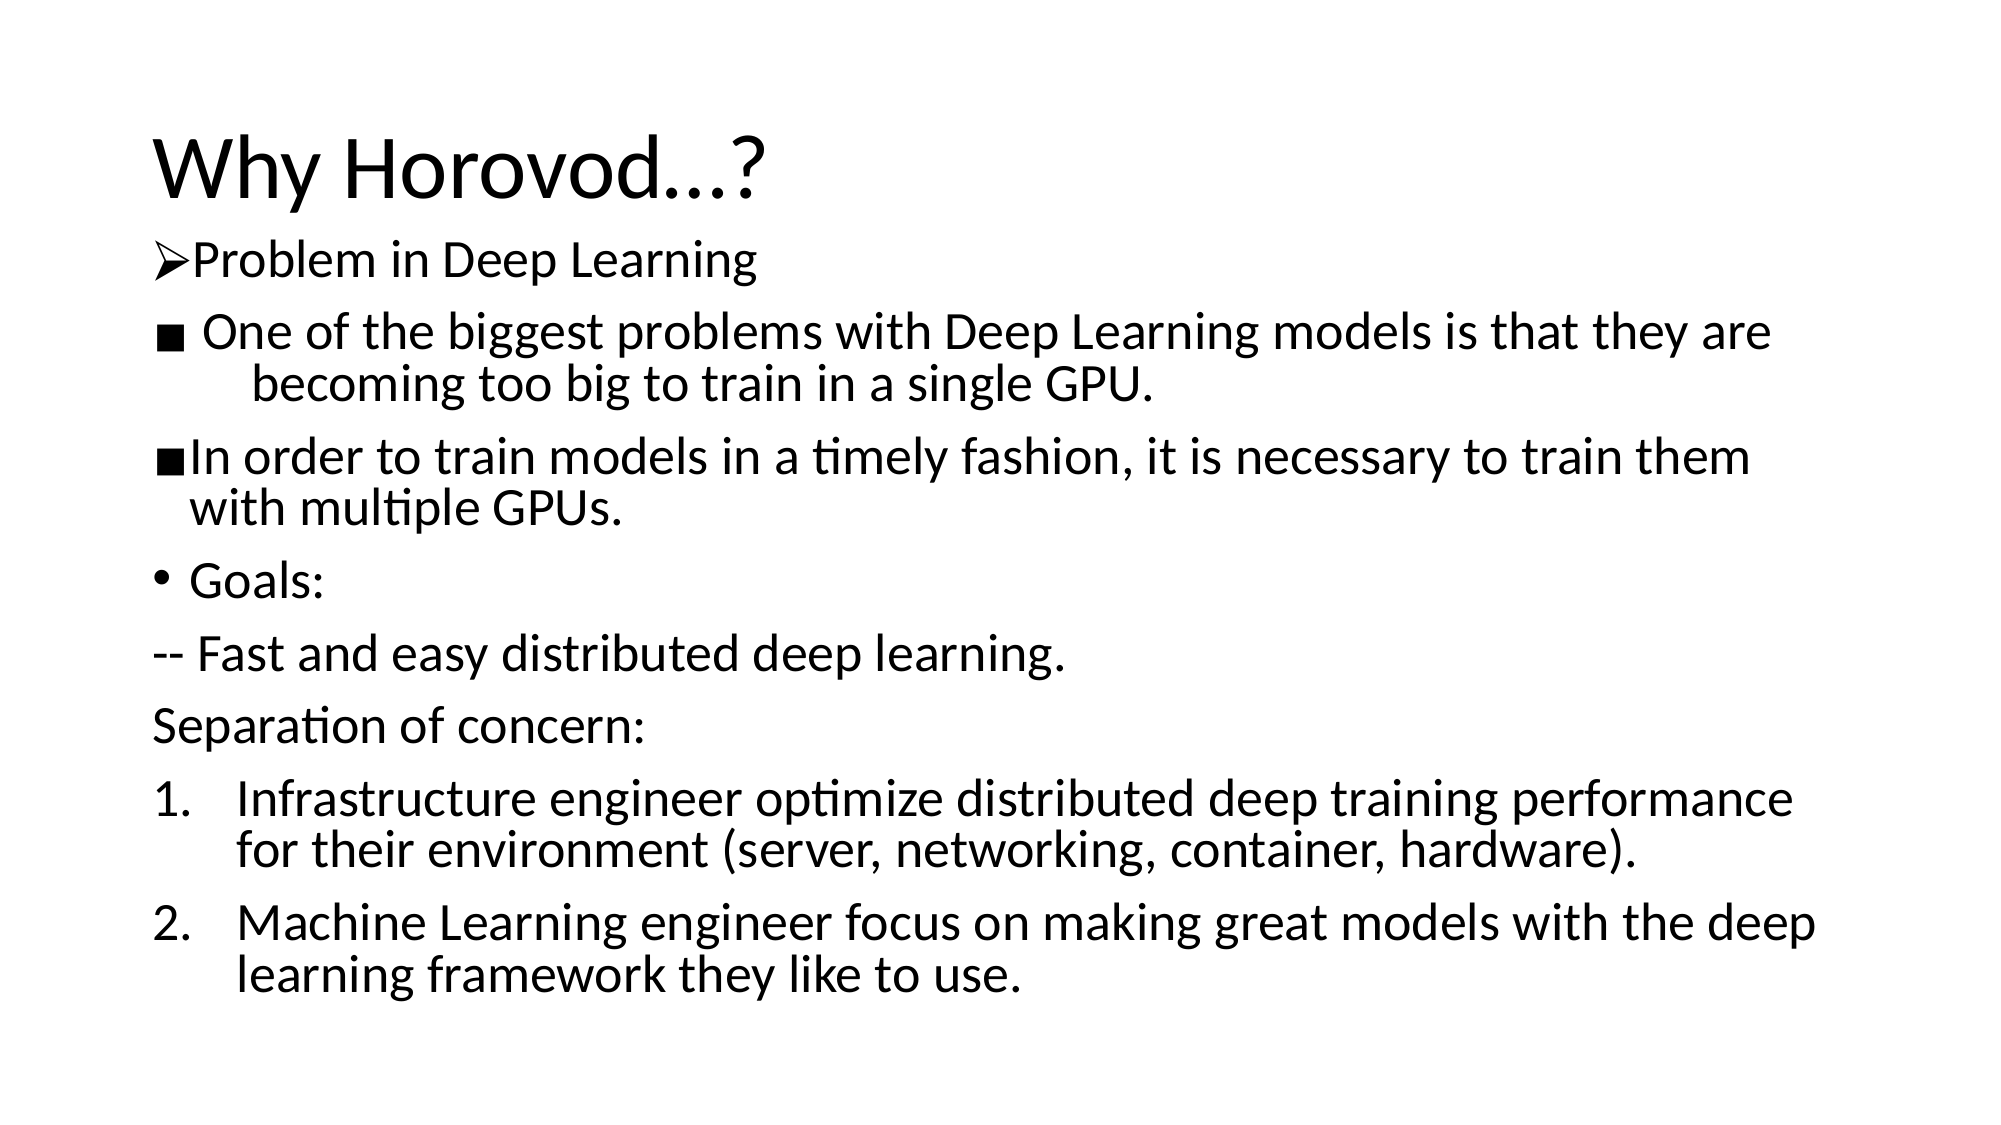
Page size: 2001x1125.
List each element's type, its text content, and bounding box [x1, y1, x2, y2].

list Problem in Deep Learning One of the biggest problems with Deep Learning models is that they are becoming too big to train in a single GPU. In order to train models in a timely fashion, it is necessary to train them with multiple GPUs. Goals: -- Fast and easy distributed deep learning. Separation of concern: Infrastructure engineer optimize distributed deep training performance for their environment (server, networking, container, hardware). Machine Learning engineer focus on making great models with the deep learning framework they like to use. [137, 228, 1863, 1014]
title Why Horovod…? [137, 59, 1863, 228]
